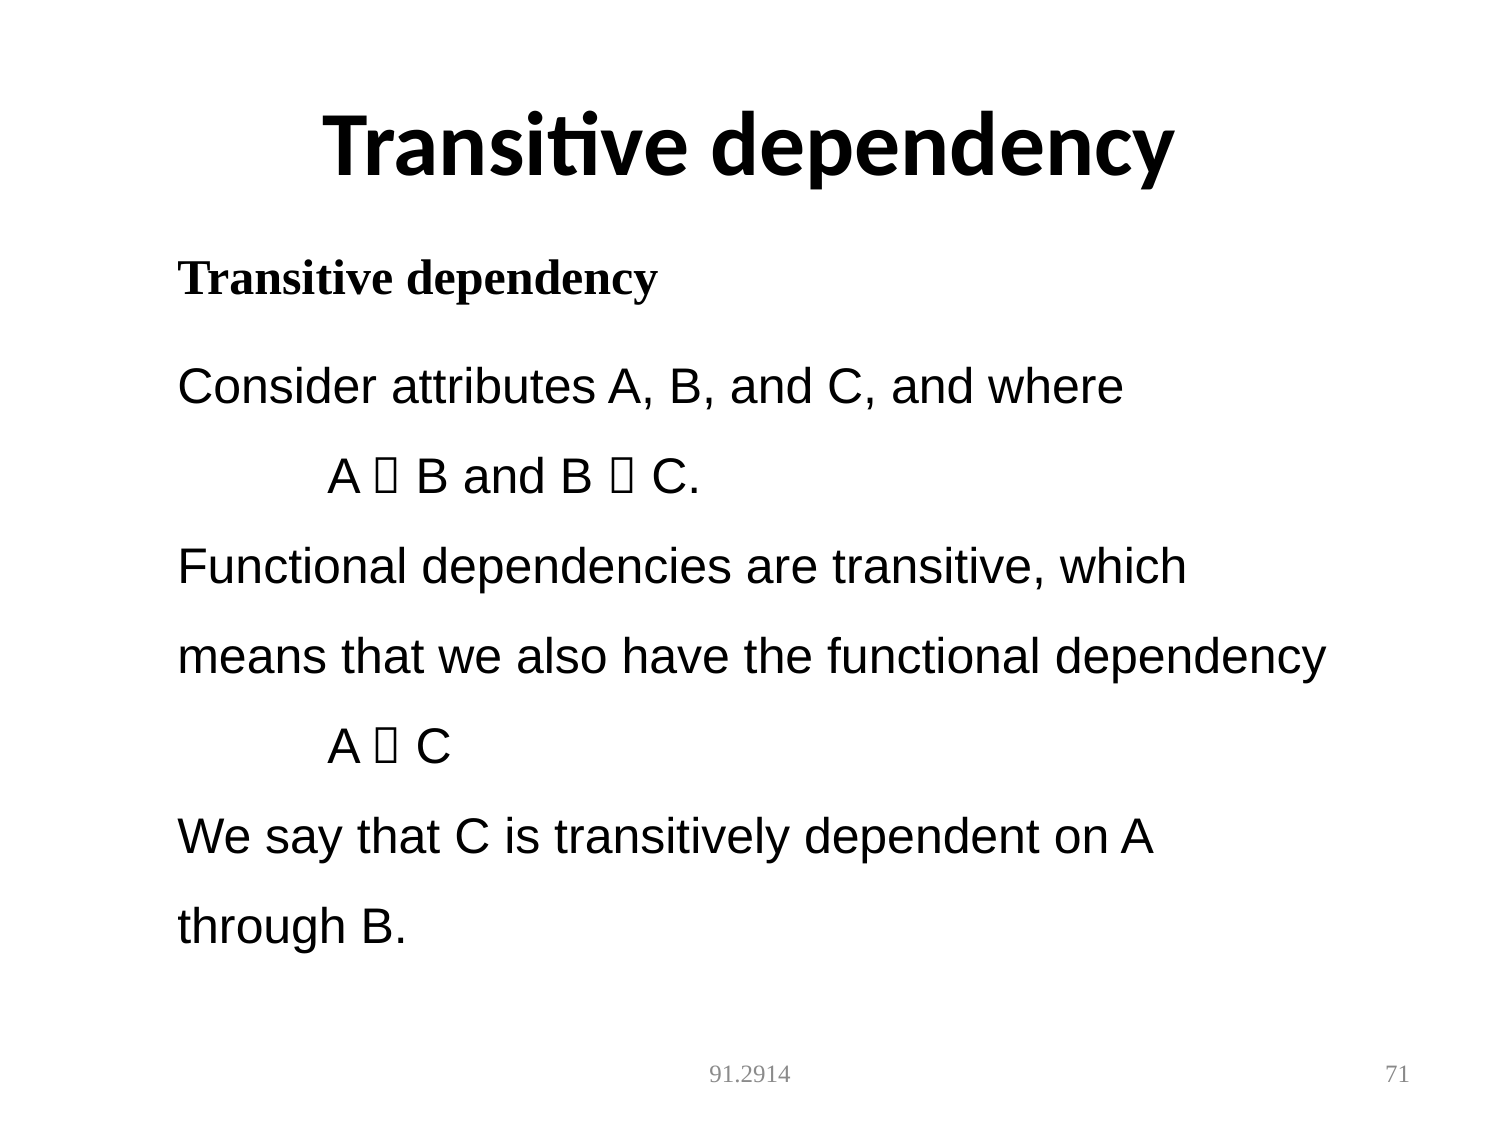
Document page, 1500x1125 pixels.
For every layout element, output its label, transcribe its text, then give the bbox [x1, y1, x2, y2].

footer 91.2914 [512, 1042, 988, 1103]
text_box Transitive dependency Consider attributes A, B, and C, and where A  B and B  C. Functional dependencies are transitive, which means that we also have the functional dependency A  C We say that C is transitively dependent on A through B. [162, 237, 1350, 962]
title Transitive dependency [75, 45, 1425, 233]
slide_number 71 [1074, 1042, 1425, 1103]
